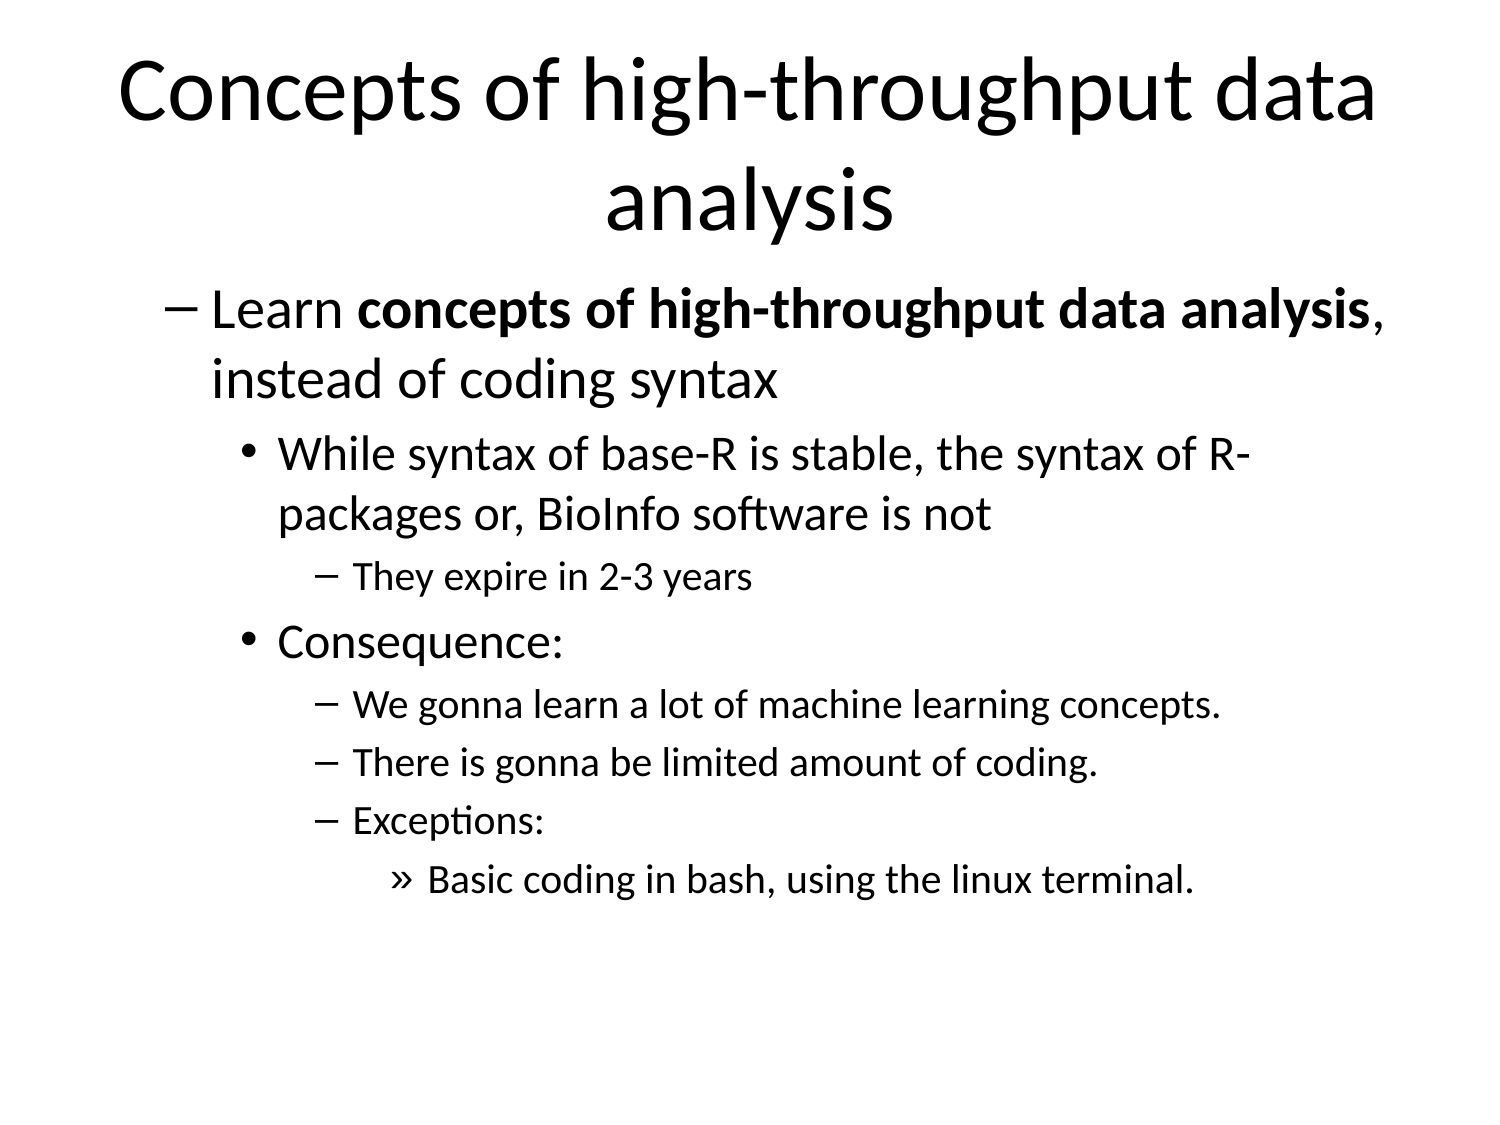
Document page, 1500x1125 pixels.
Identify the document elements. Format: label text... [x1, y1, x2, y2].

list Learn concepts of high-throughput data analysis, instead of coding syntax While syntax of base-R is stable, the syntax of R-packages or, BioInfo software is not They expire in 2-3 years Consequence: We gonna learn a lot of machine learning concepts. There is gonna be limited amount of coding. Exceptions: Basic coding in bash, using the linux terminal. [75, 262, 1425, 1005]
title Concepts of high-throughput data analysis [75, 45, 1425, 233]
